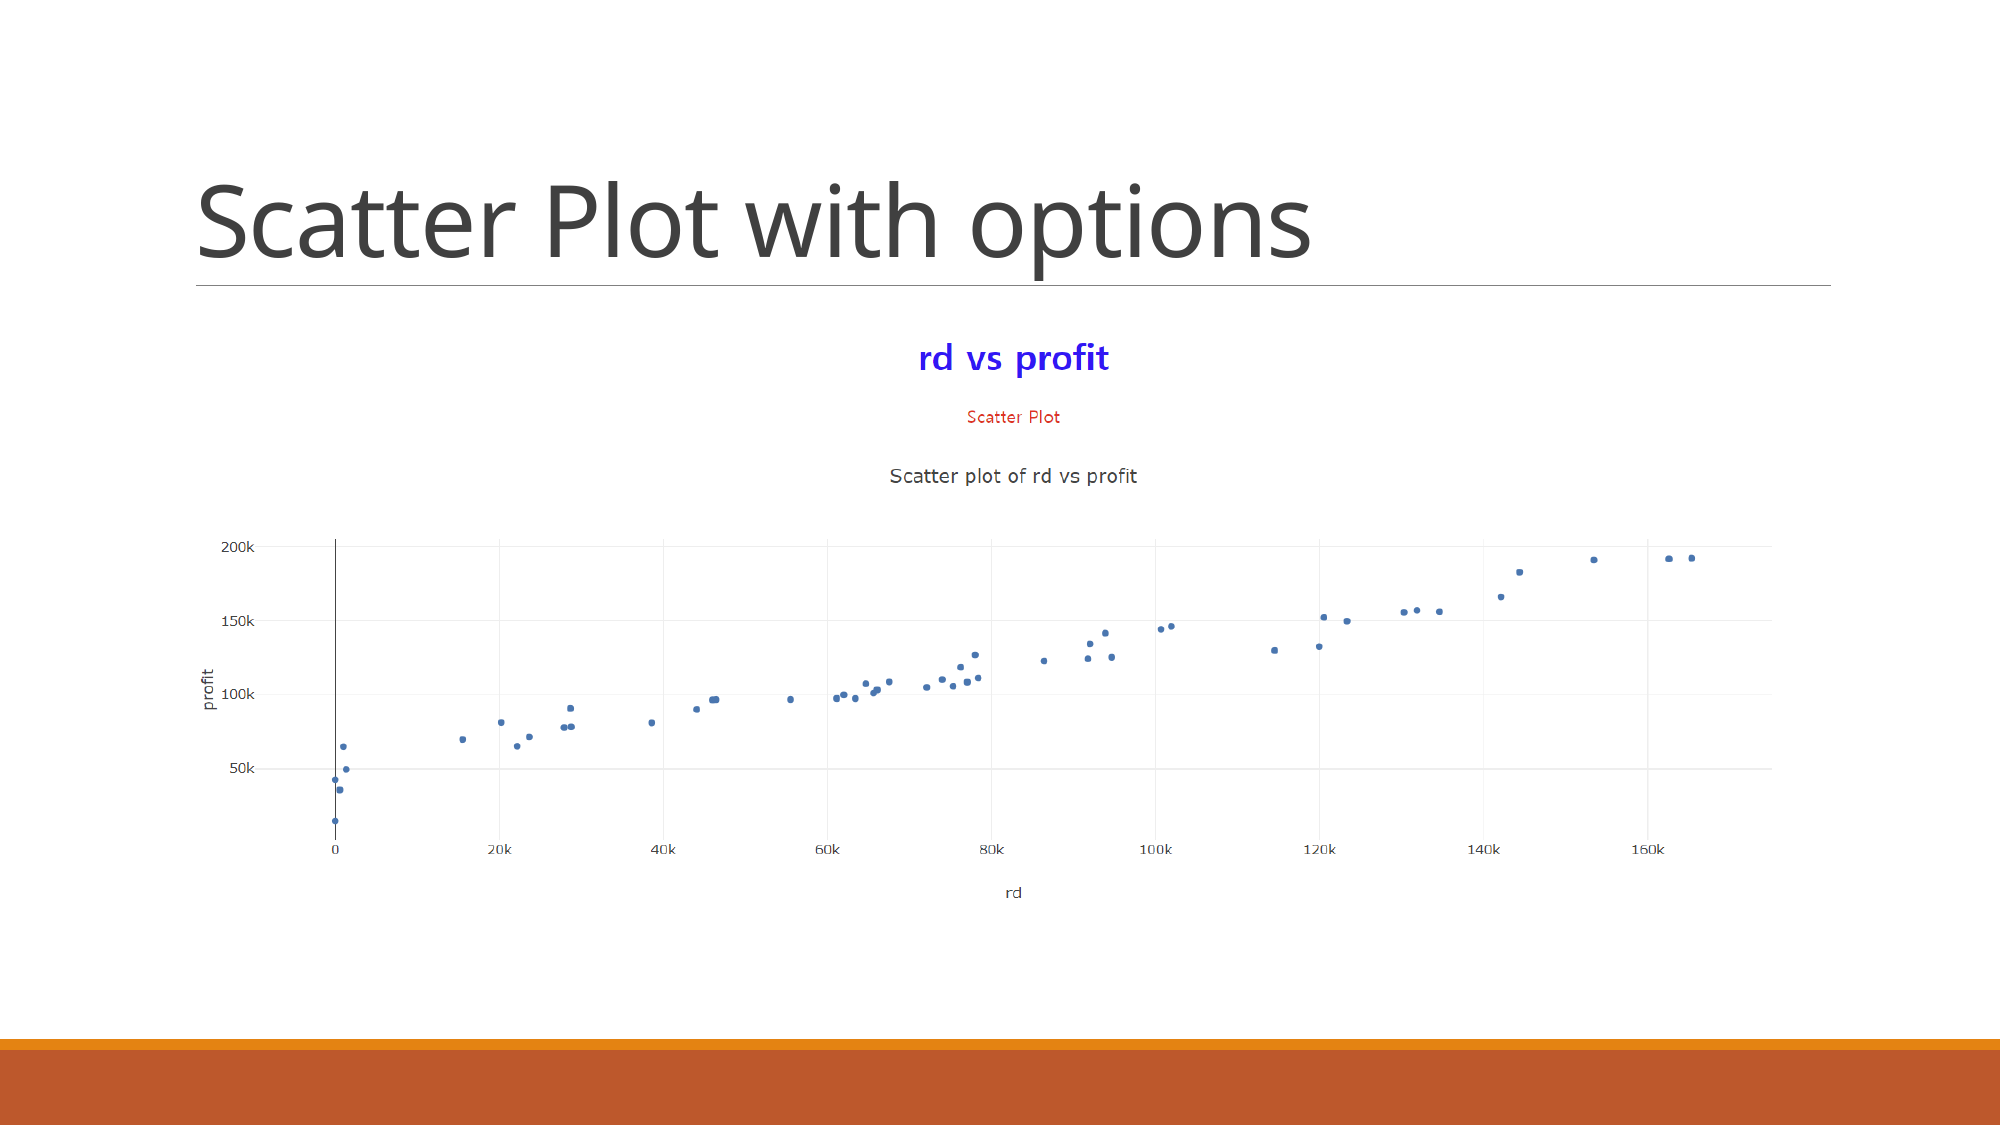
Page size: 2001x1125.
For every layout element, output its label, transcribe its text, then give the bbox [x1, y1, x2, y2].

picture [179, 326, 1831, 954]
title Scatter Plot with options [180, 47, 1830, 285]
